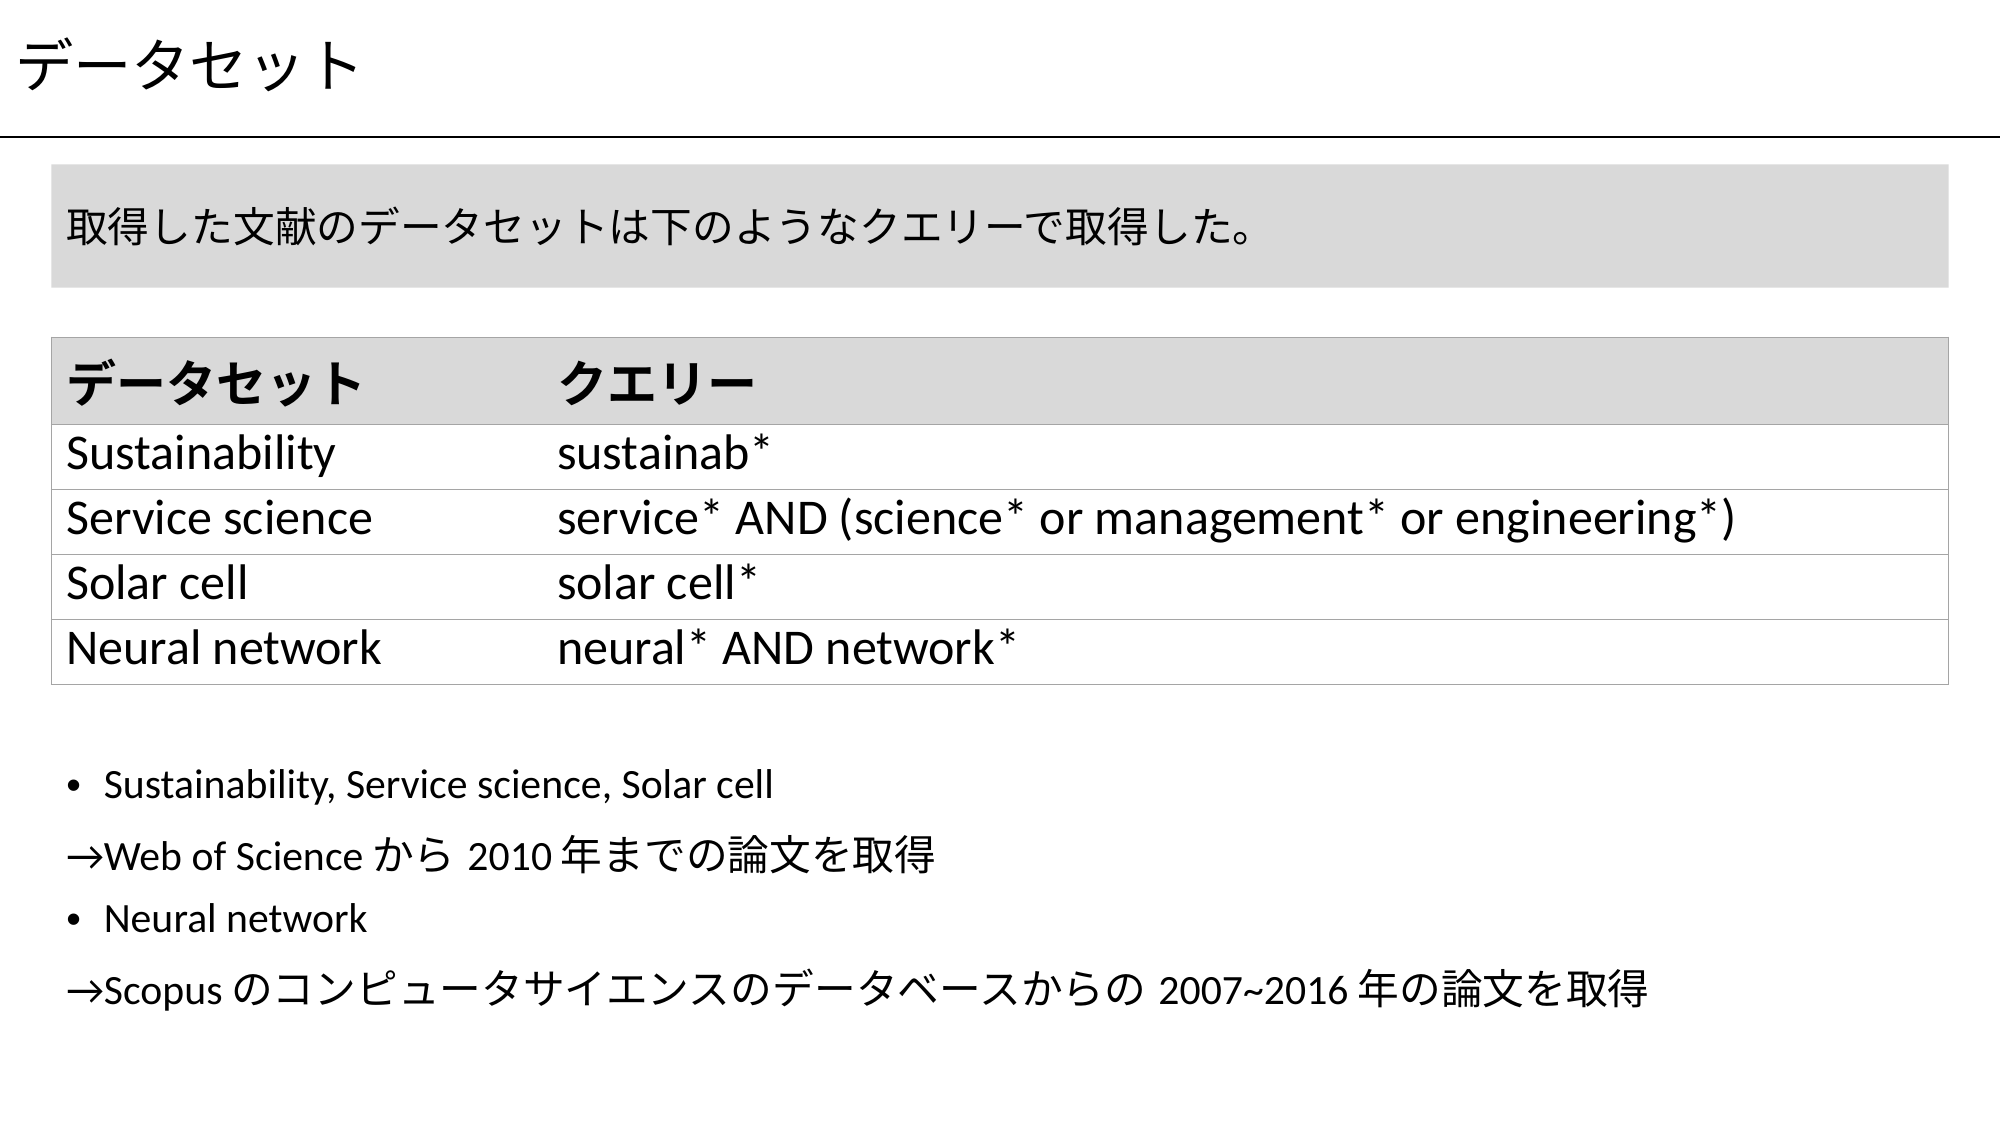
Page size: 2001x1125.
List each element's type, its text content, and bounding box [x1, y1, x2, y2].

table_cell Solar cell [52, 555, 542, 619]
table_header クエリー [542, 338, 1948, 424]
table_cell Service science [52, 490, 542, 554]
table_cell sustainab* [542, 425, 1948, 489]
table_header データセット [52, 338, 542, 424]
table_cell Neural network [52, 620, 542, 684]
table_cell solar cell* [542, 555, 1948, 619]
list Sustainability, Service science, Solar cell →Web of Scienceから2010年までの論文を取得 Neural network →Scopusのコンピュータサイエンスのデータベースからの2007~2016年の論文を取得 [51, 761, 1916, 1085]
table_cell service* AND (science* or management* or engineering*) [542, 490, 1948, 554]
table_cell neural* AND network* [542, 620, 1948, 684]
table_cell Sustainability [52, 425, 542, 489]
text_box 取得した文献のデータセットは下のようなクエリーで取得した。 [51, 164, 1949, 288]
title データセット [0, 0, 2000, 137]
